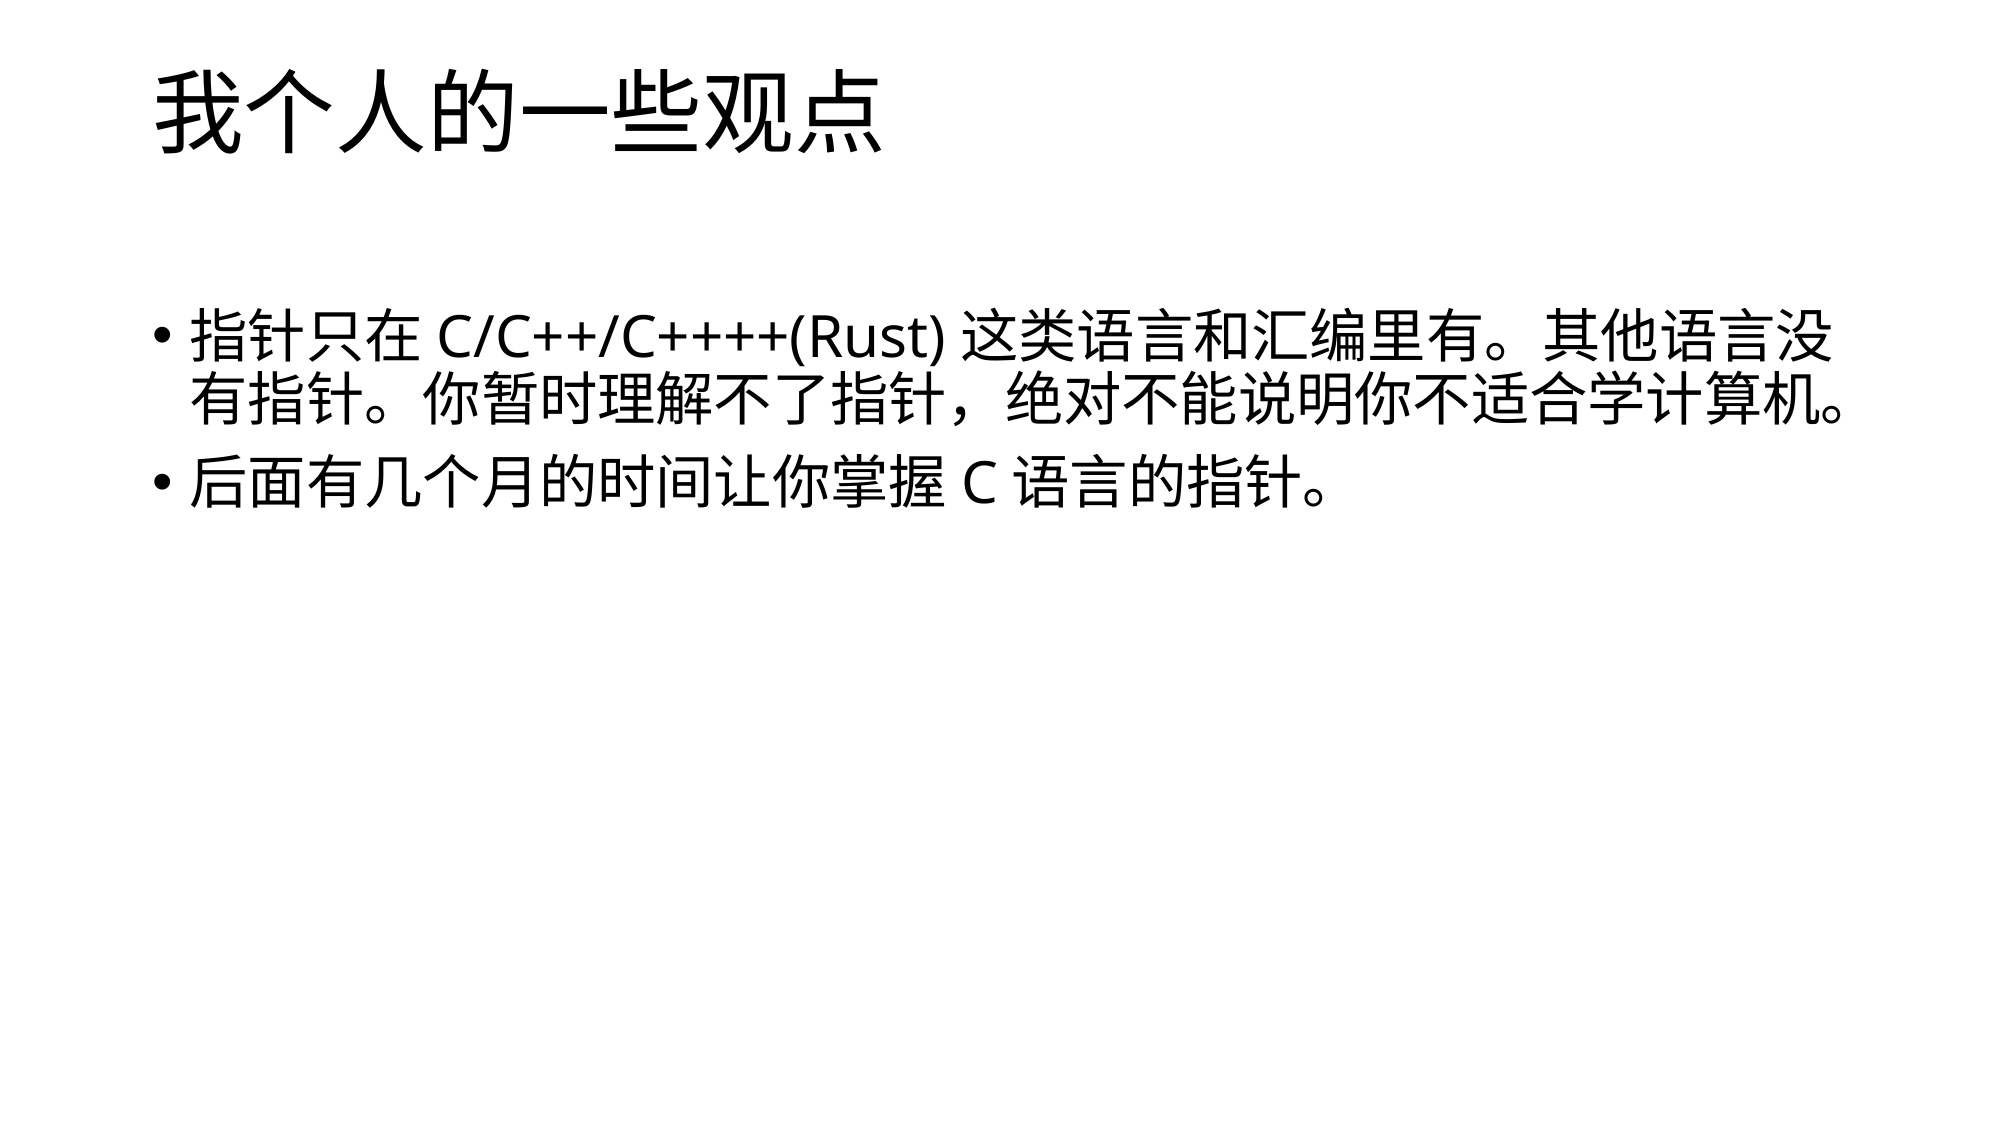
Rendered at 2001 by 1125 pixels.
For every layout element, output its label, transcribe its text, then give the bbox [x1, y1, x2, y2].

title 我个人的一些观点 [137, 59, 1863, 278]
list 指针只在C/C++/C++++(Rust)这类语言和汇编里有。其他语言没有指针。你暂时理解不了指针，绝对不能说明你不适合学计算机。 后面有几个月的时间让你掌握C语言的指针。 [137, 299, 1863, 1014]
